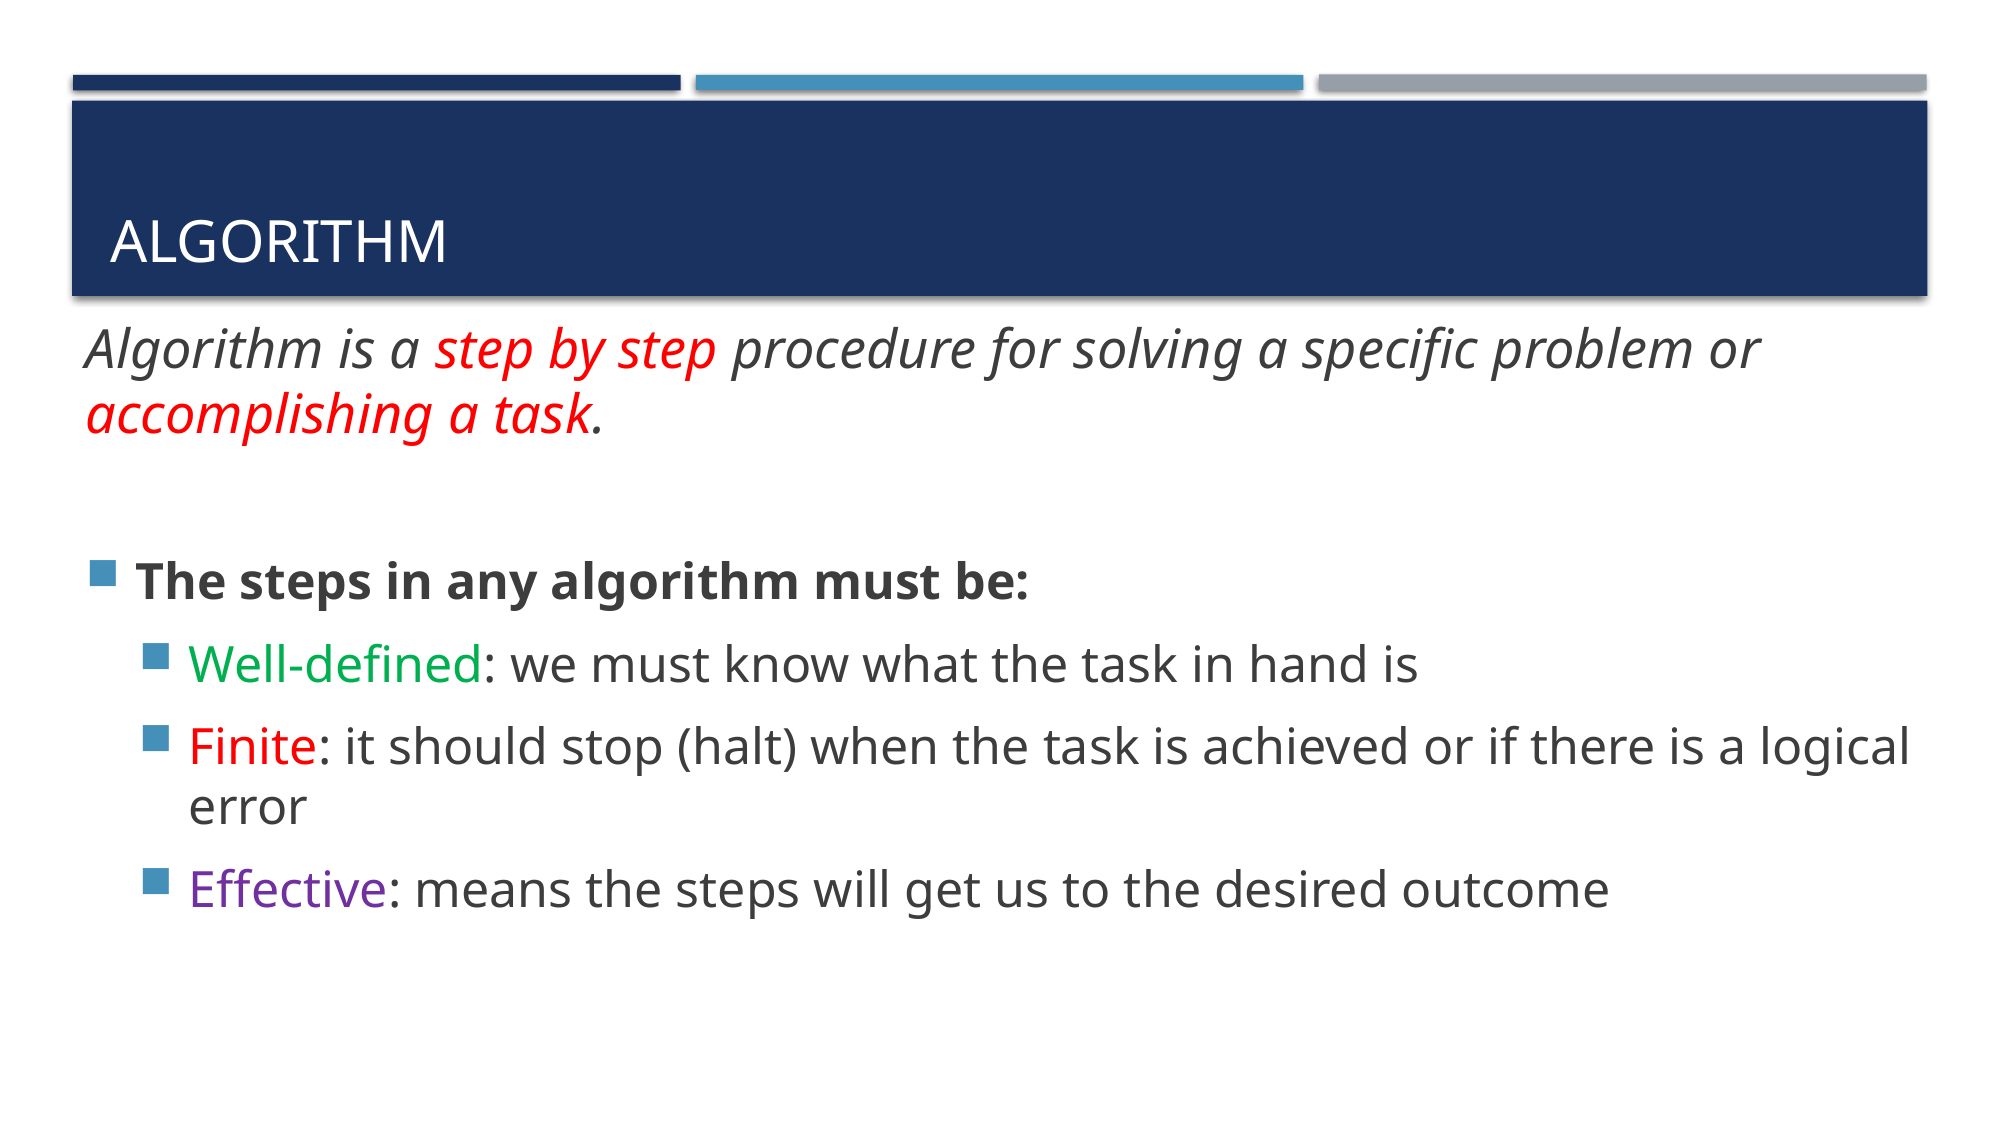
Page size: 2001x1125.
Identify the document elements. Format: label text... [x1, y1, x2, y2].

list Algorithm is a step by step procedure for solving a specific problem or accomplishing a task. The steps in any algorithm must be: Well-defined: we must know what the task in hand is Finite: it should stop (halt) when the task is achieved or if there is a logical error Effective: means the steps will get us to the desired outcome [70, 295, 1983, 937]
title algorithm [95, 115, 1905, 282]
